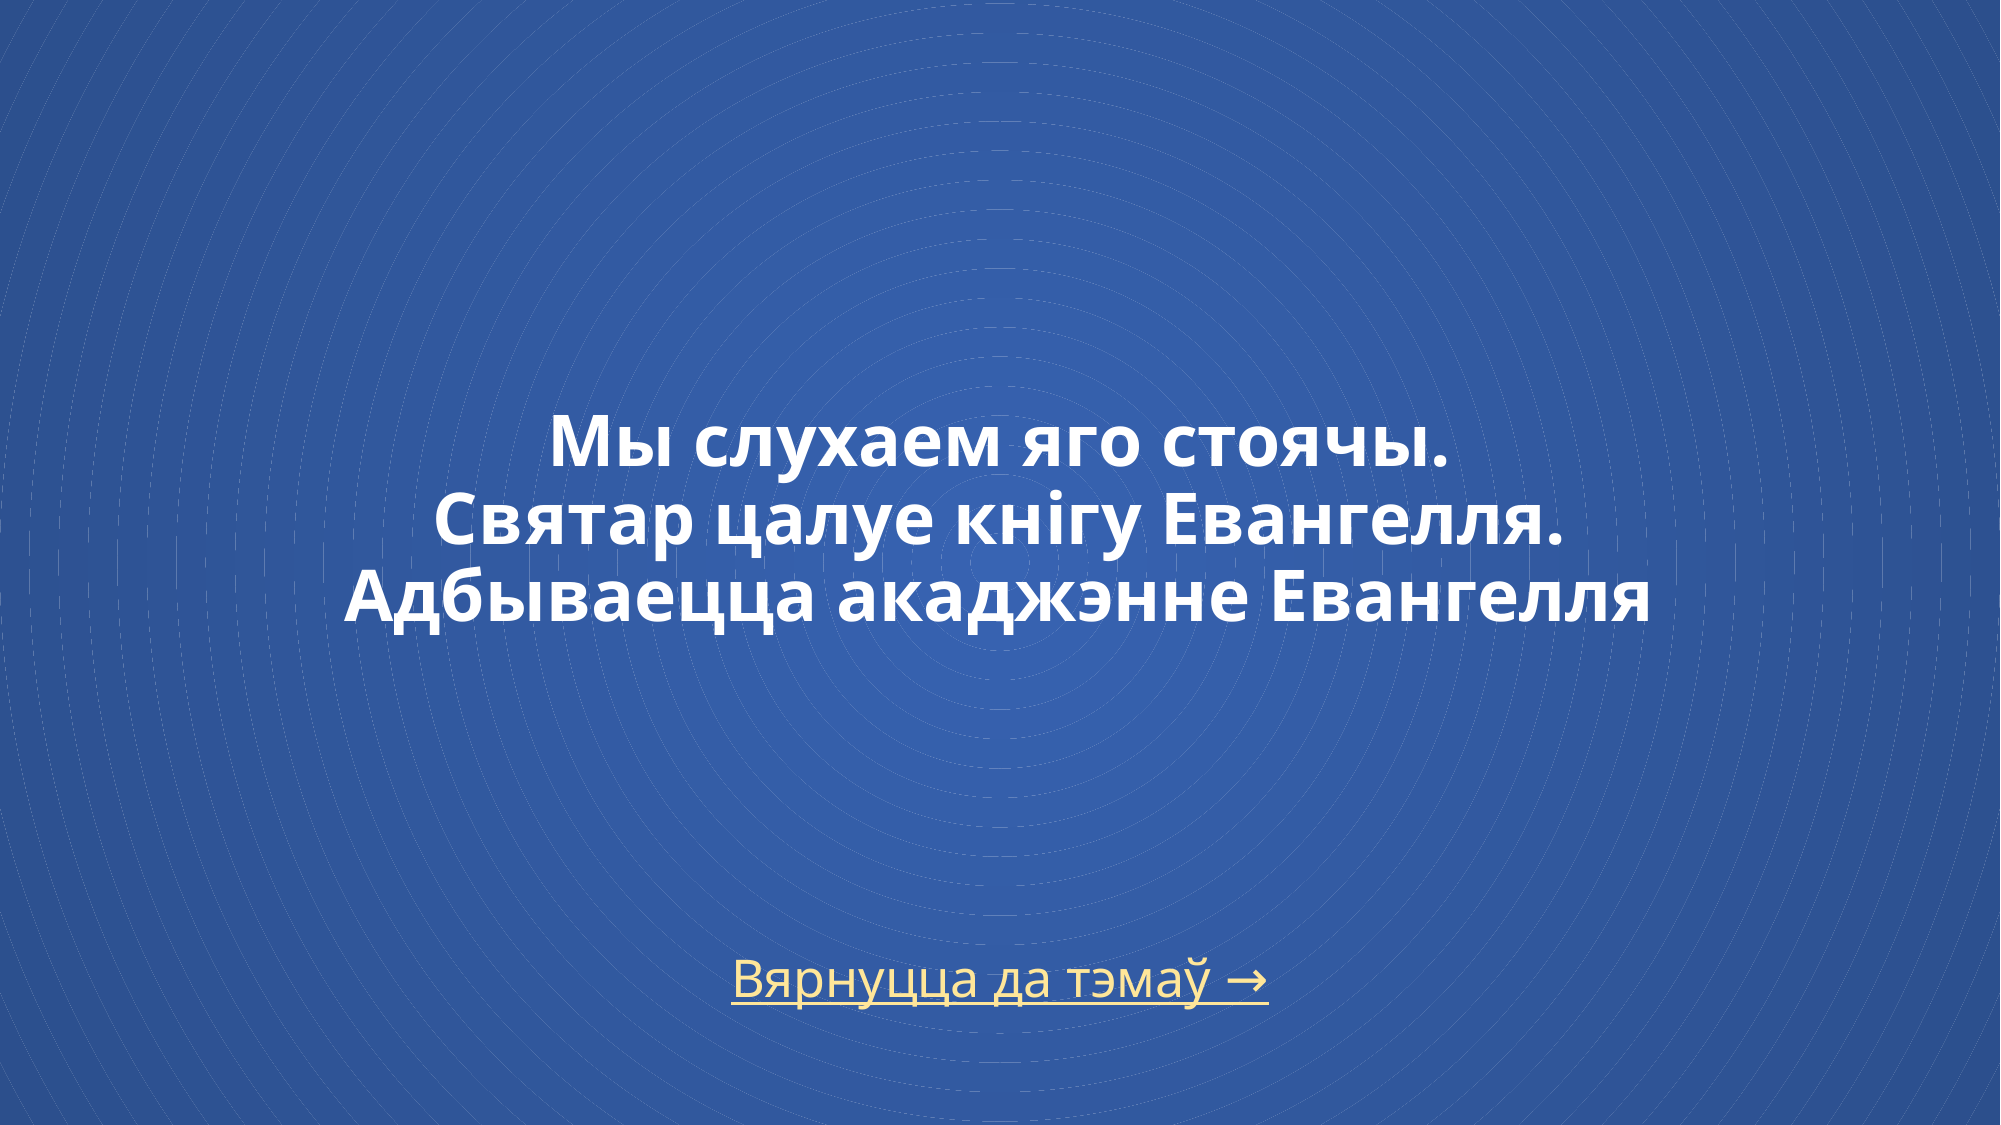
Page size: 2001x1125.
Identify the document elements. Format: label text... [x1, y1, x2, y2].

text_box Вярнуцца да тэмаў → [716, 938, 1284, 1016]
title Мы слухаем яго стоячы. Святар цалуе кнігу Евангелля. Адбываецца акаджэнне Евангелля [117, 396, 1883, 646]
